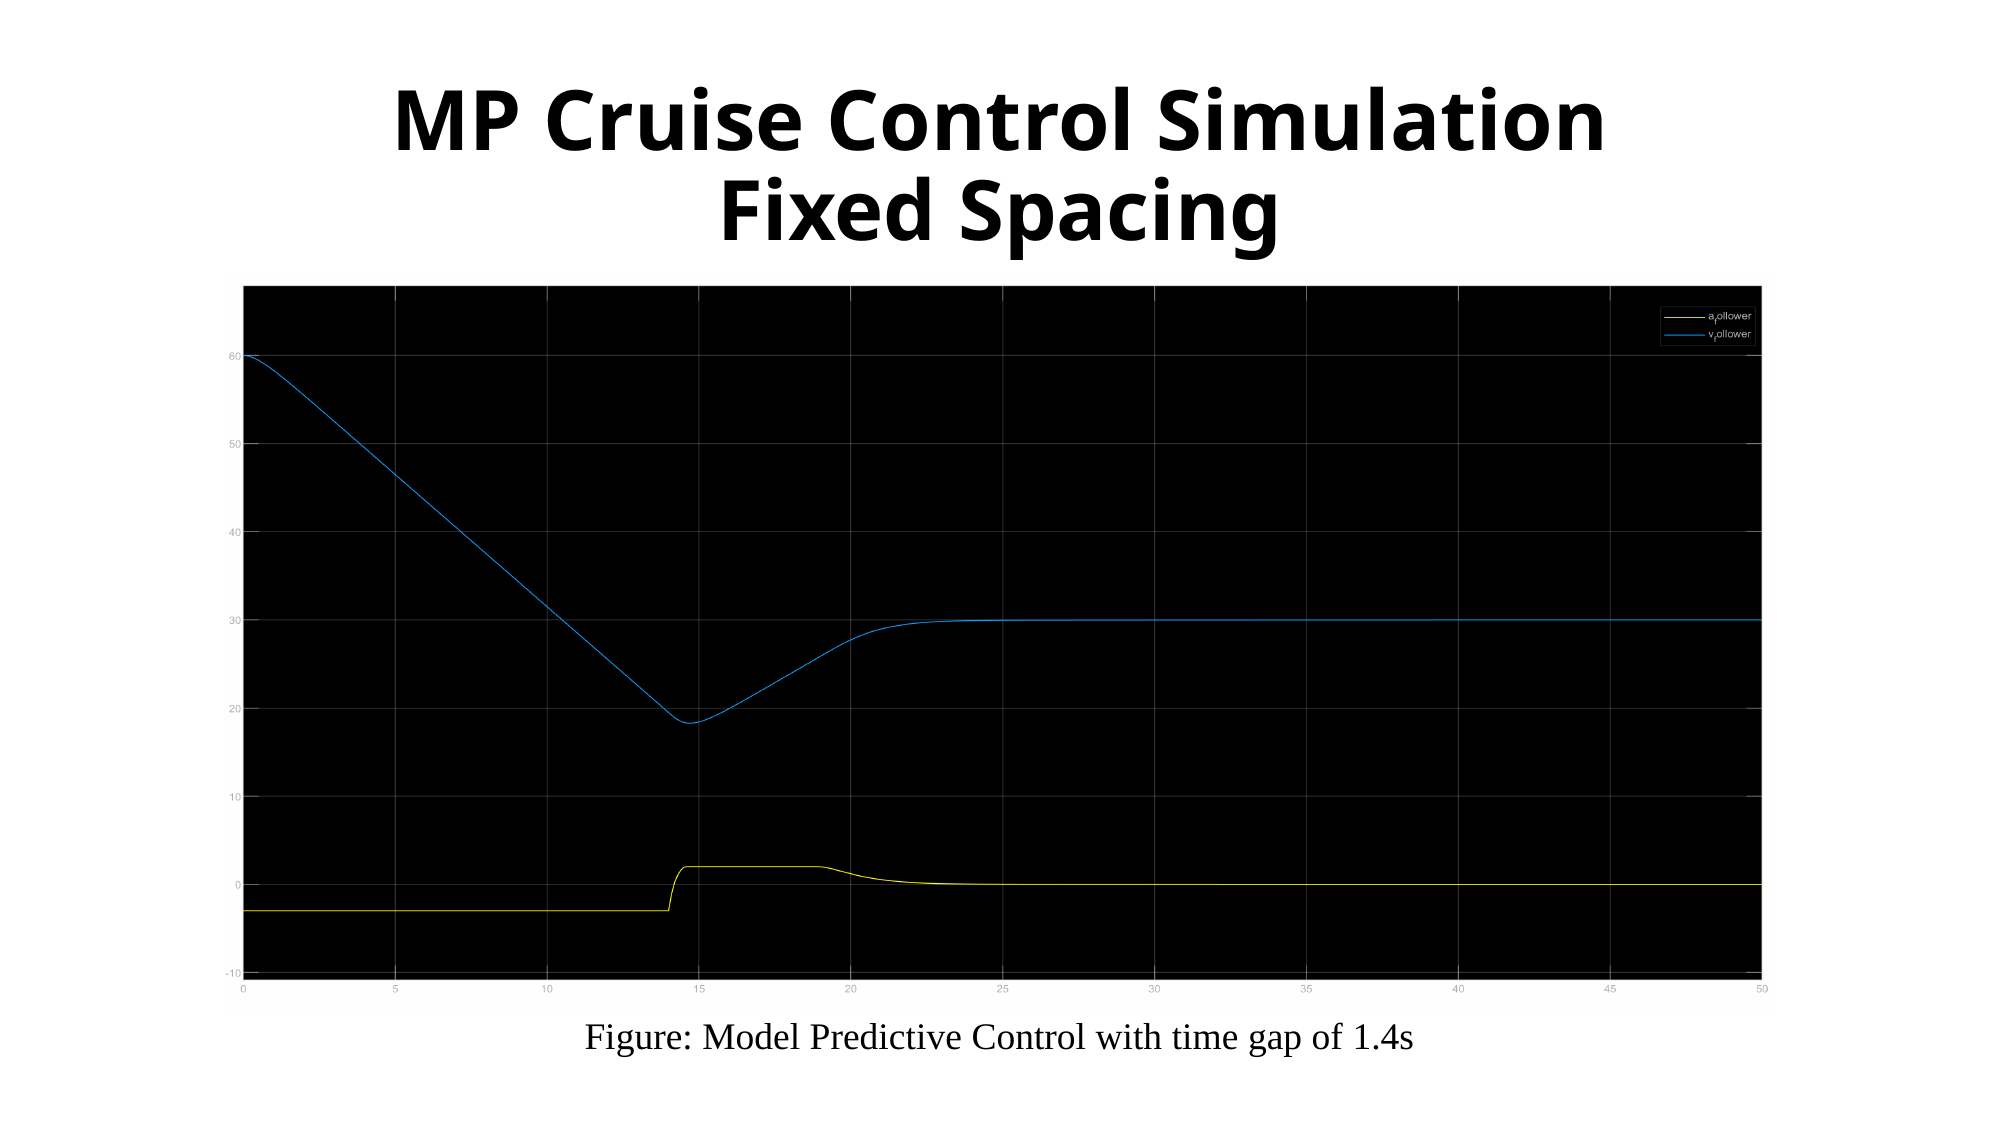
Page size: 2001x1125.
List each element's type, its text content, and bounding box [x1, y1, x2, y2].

title MP Cruise Control Simulation Fixed Spacing [137, 59, 1863, 278]
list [223, 277, 1777, 1014]
text_box Figure: Model Predictive Control with time gap of 1.4s [569, 1014, 1430, 1065]
